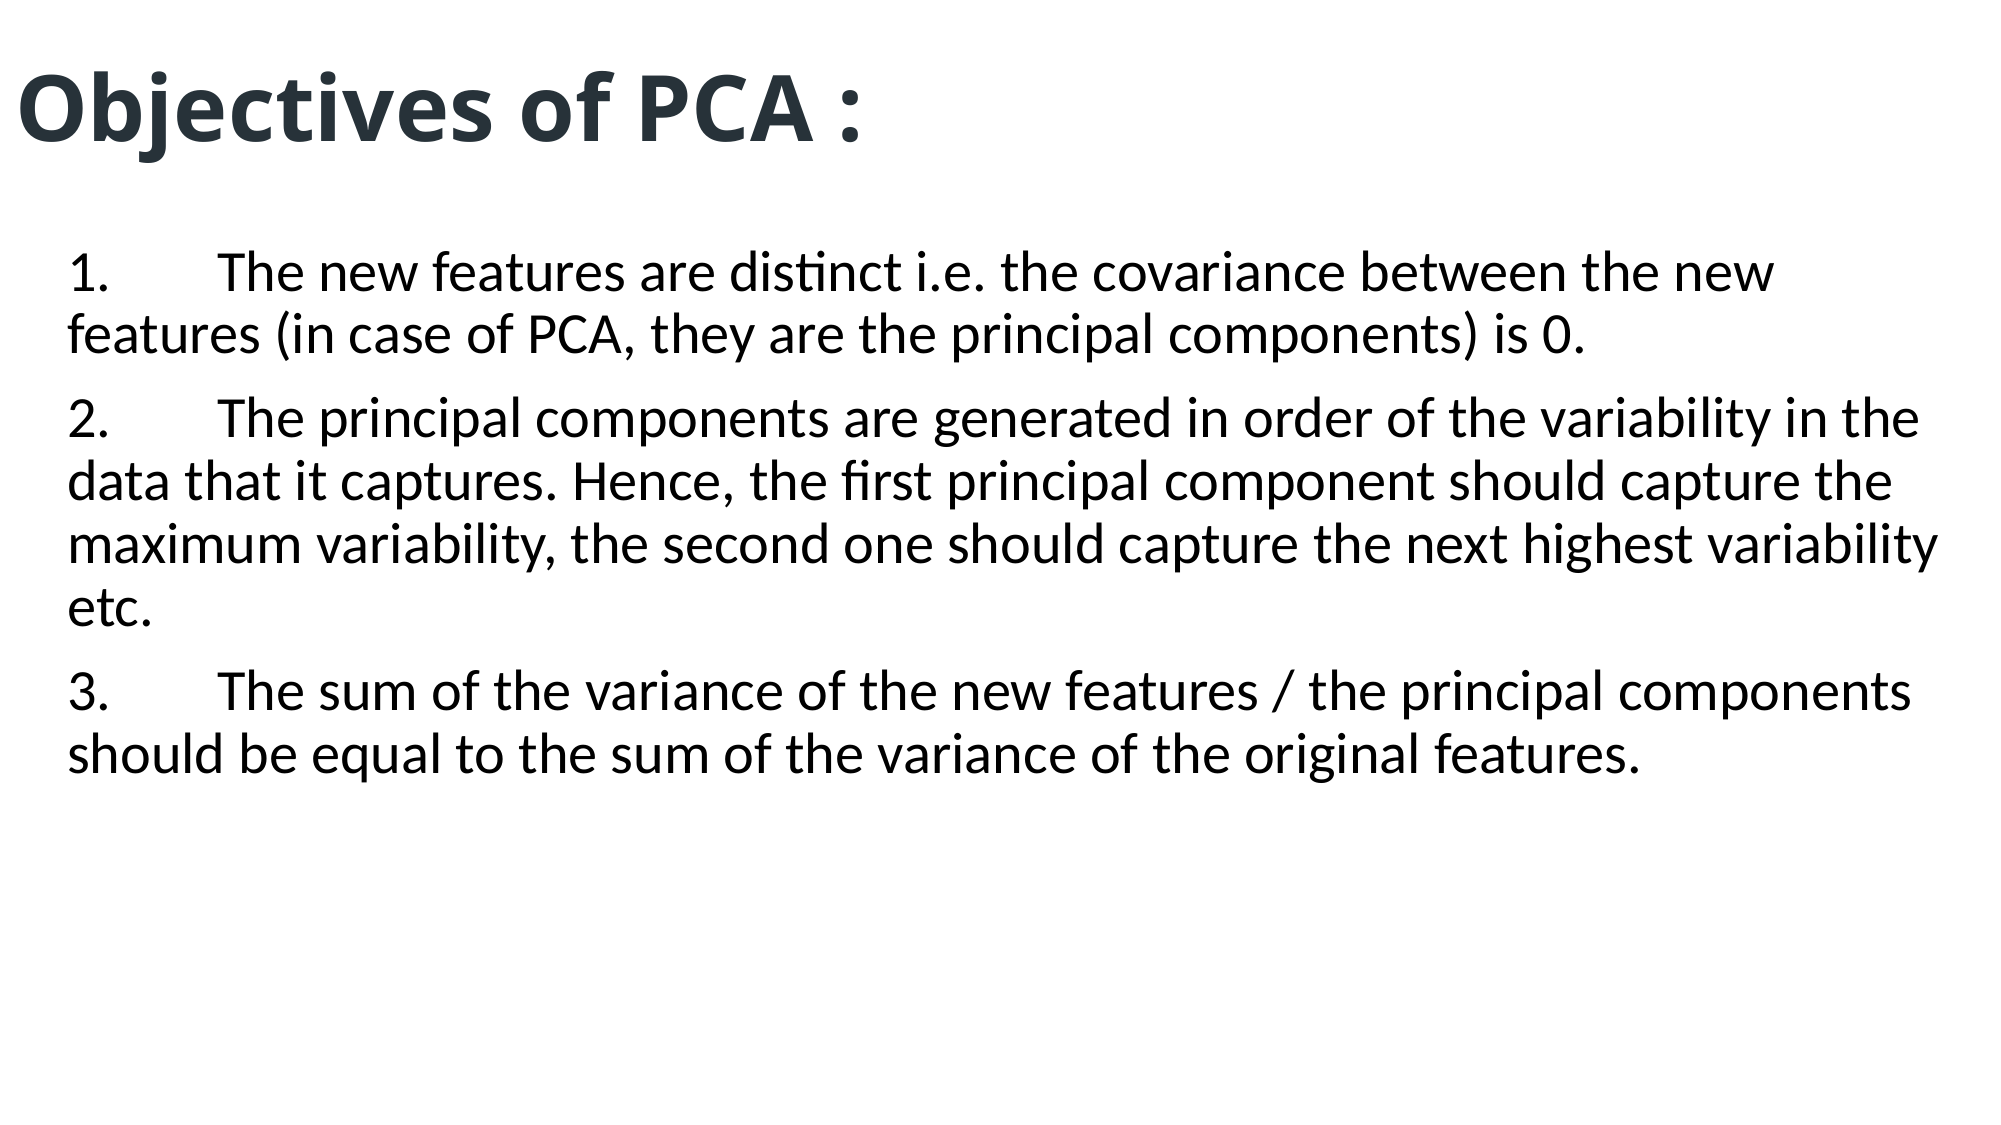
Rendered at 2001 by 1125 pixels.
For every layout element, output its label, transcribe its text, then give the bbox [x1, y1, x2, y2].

list 1. The new features are distinct i.e. the covariance between the new features (in case of PCA, they are the principal components) is 0. 2. The principal components are generated in order of the variability in the data that it captures. Hence, the first principal component should capture the maximum variability, the second one should capture the next highest variability etc. 3. The sum of the variance of the new features / the principal components should be equal to the sum of the variance of the original features. [52, 233, 1990, 947]
title Objectives of PCA : [0, 3, 1725, 221]
